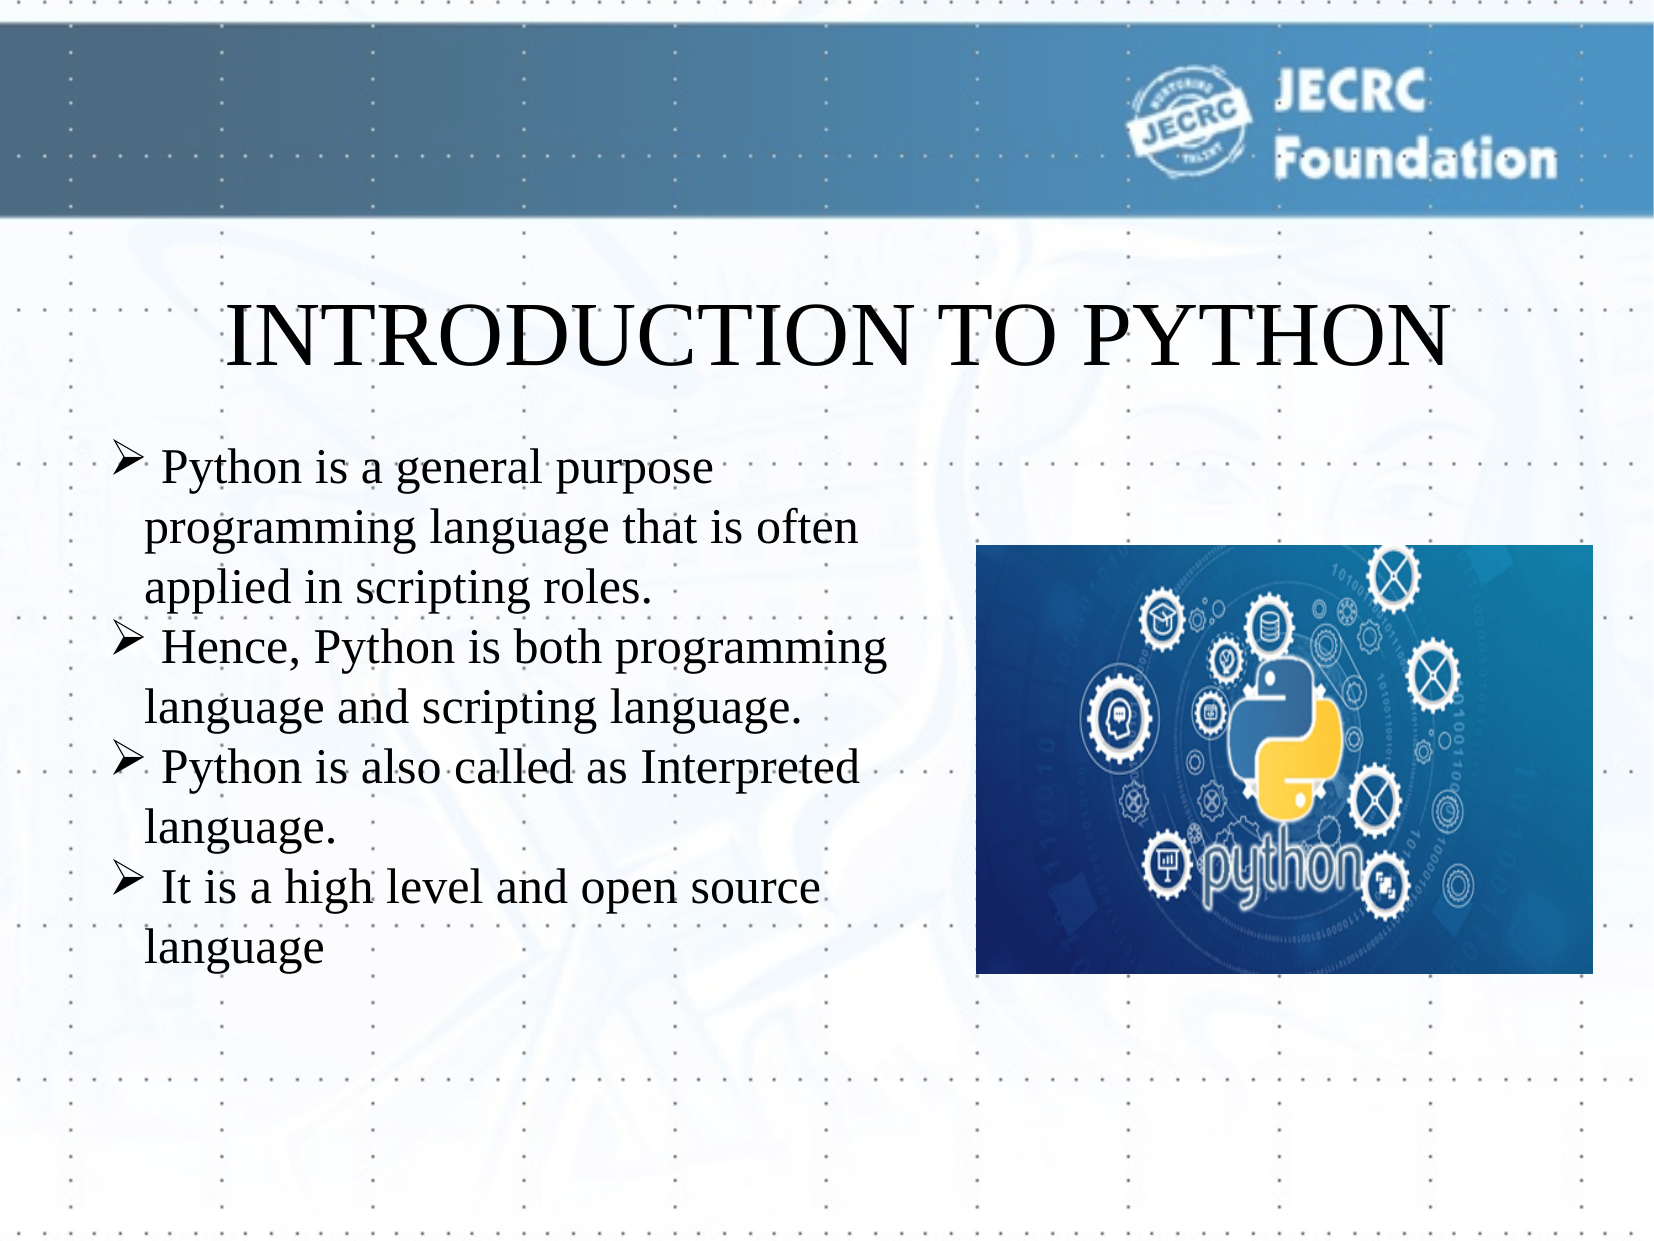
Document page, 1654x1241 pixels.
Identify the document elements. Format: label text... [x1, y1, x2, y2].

text_box Python is a general purpose programming language that is often applied in scripting roles. Hence, Python is both programming language and scripting language. Python is also called as Interpreted language. It is a high level and open source language [93, 426, 921, 982]
title INTRODUCTION TO PYTHON [95, 266, 1584, 474]
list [976, 544, 1593, 974]
